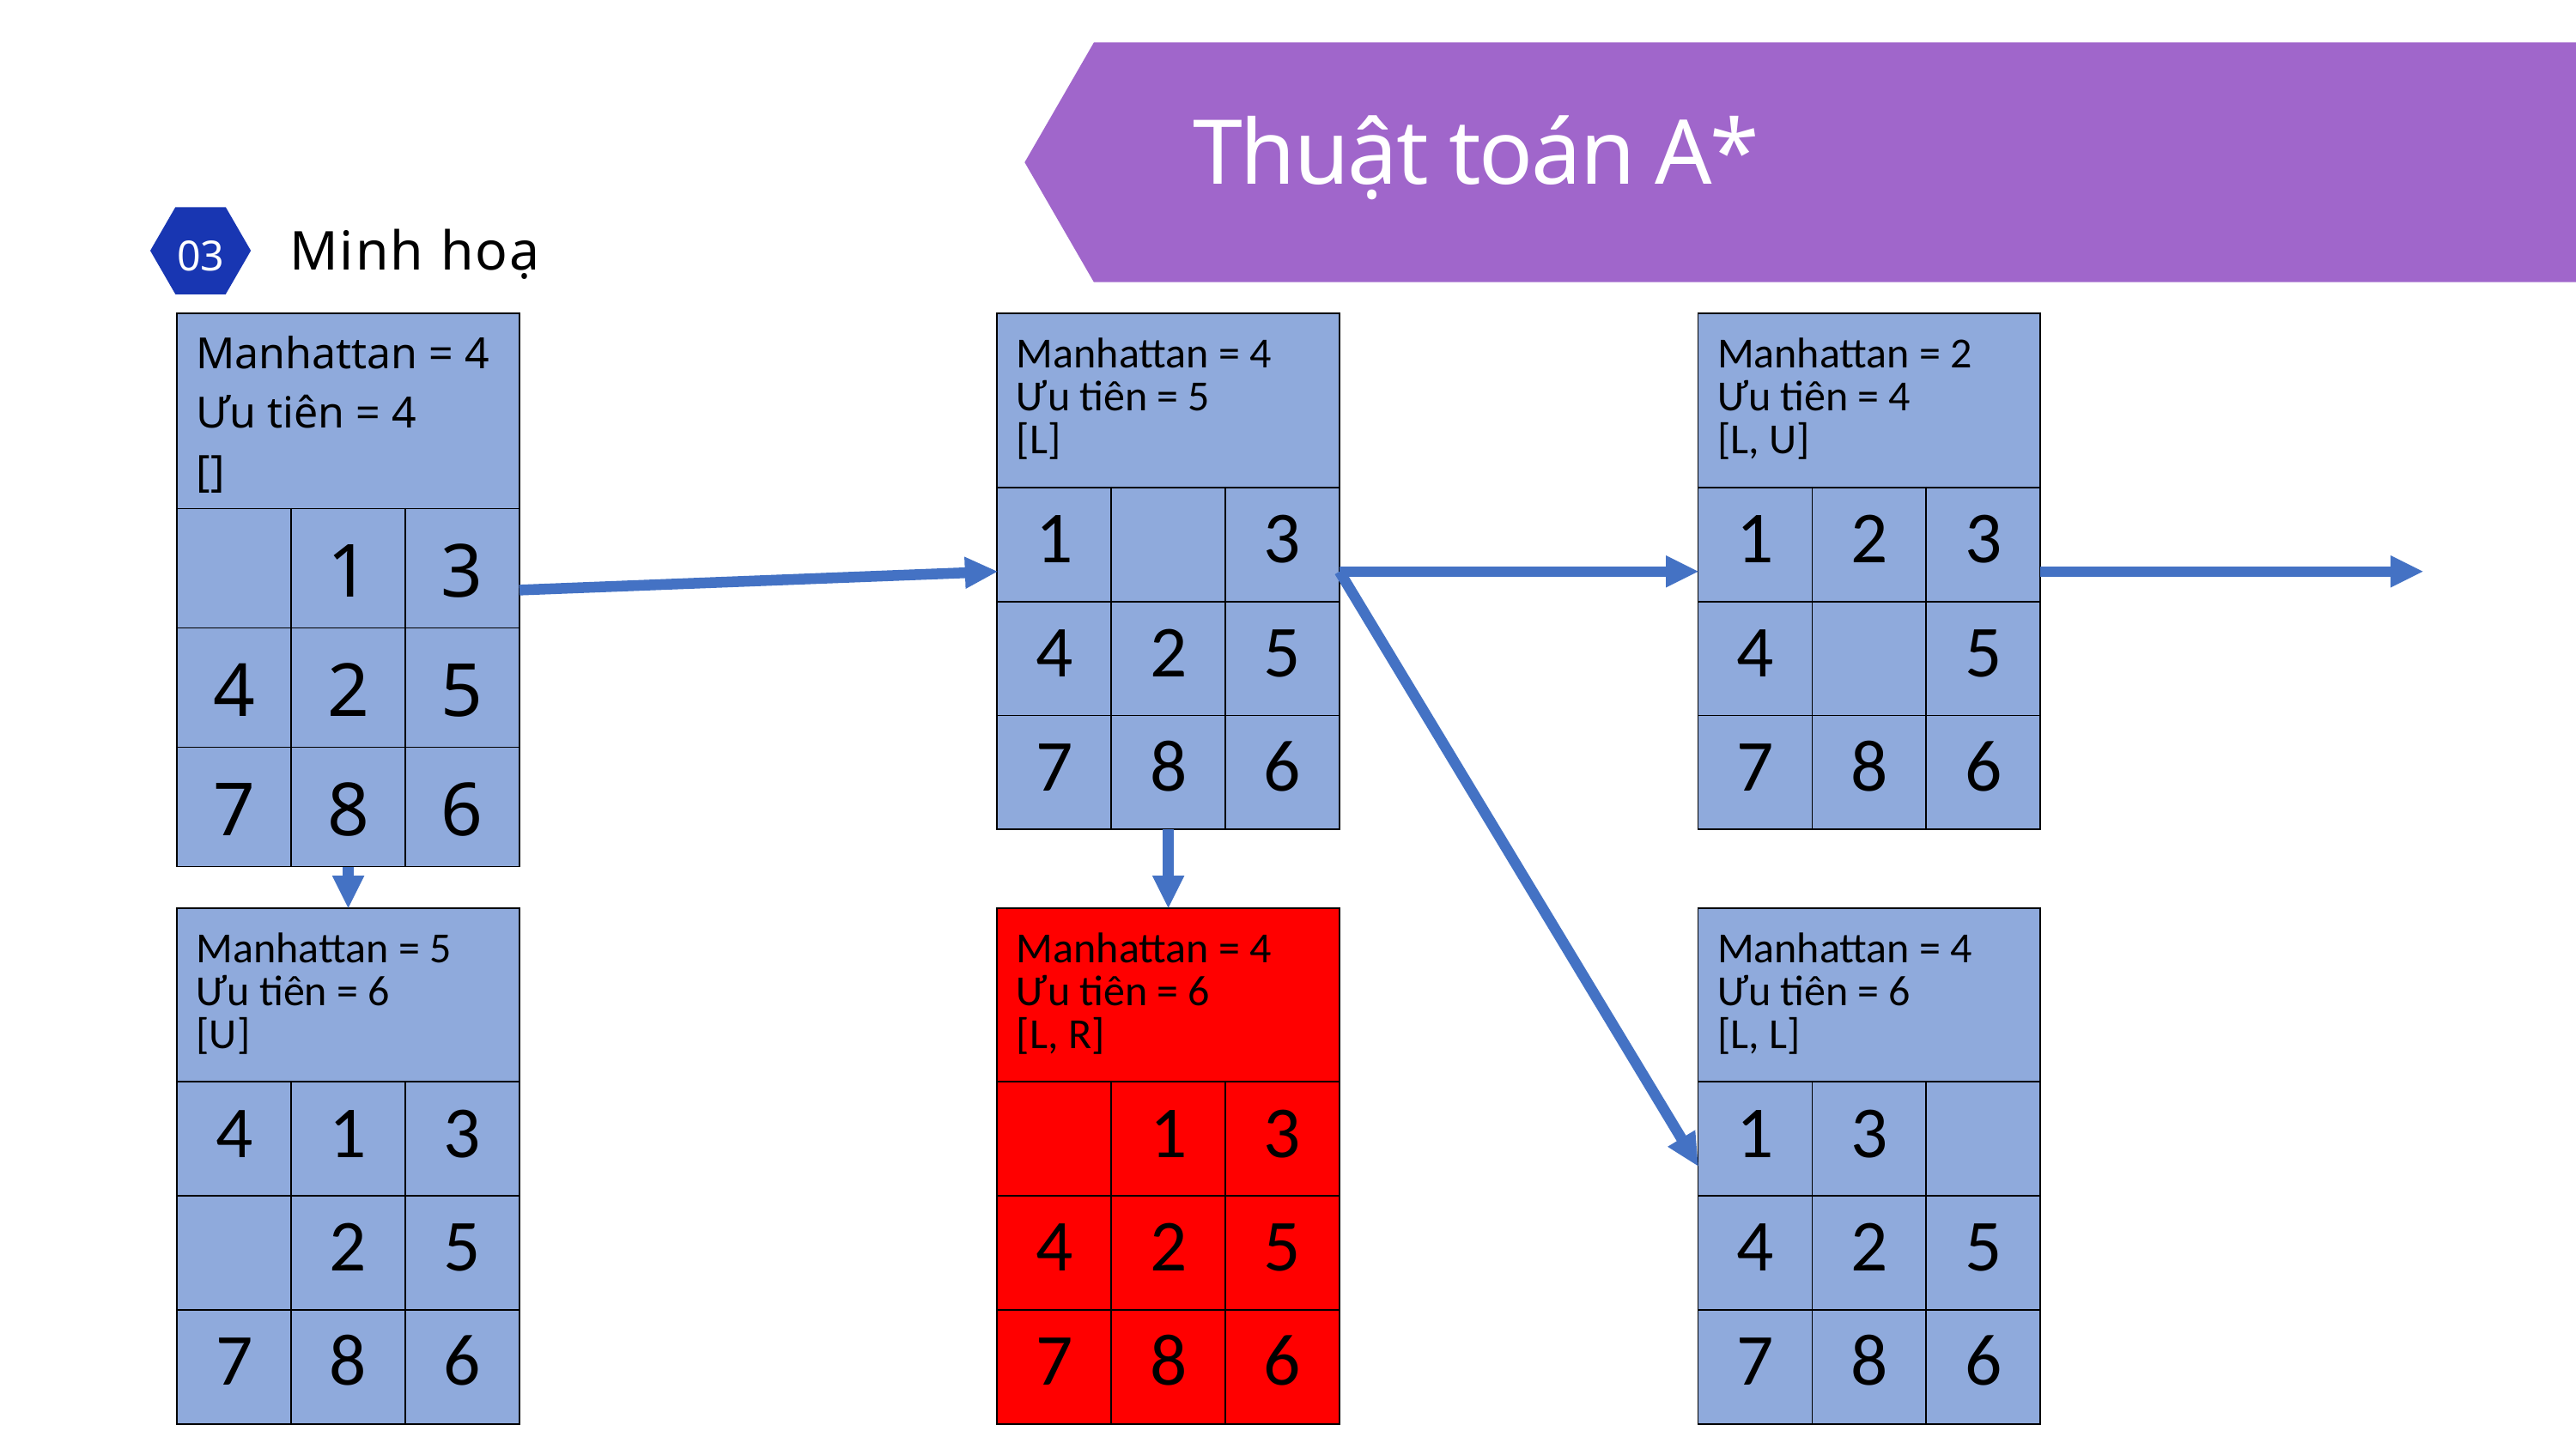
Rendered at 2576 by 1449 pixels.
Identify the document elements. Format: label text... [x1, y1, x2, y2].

table_cell 5 [1226, 603, 1339, 715]
table_cell 5 [1927, 603, 2039, 715]
table_cell 8 [1813, 716, 1925, 828]
table_cell 3 [406, 1082, 519, 1195]
table_cell 3 [1226, 1082, 1339, 1195]
table_header Manhattan = 4 Ưu tiên = 6 [L, R] [998, 909, 1339, 1081]
table_header Manhattan = 2 Ưu tiên = 4 [L, U] [1698, 314, 2039, 487]
table_cell 2 [1813, 488, 1925, 601]
table_header Manhattan = 5 Ưu tiên = 6 [U] [178, 909, 519, 1081]
table_cell [178, 1197, 290, 1309]
text_box Minh hoạ [289, 215, 1024, 281]
table_cell 6 [406, 1311, 519, 1423]
table_cell [998, 1082, 1110, 1195]
table_cell [178, 509, 290, 627]
table_cell 8 [292, 1311, 404, 1423]
table_cell 2 [292, 628, 404, 747]
table_cell [1927, 1082, 2039, 1195]
table_cell 7 [178, 748, 290, 866]
table_cell 1 [292, 1082, 404, 1195]
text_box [1339, 572, 1698, 1167]
table_cell 7 [1698, 1311, 1812, 1423]
table_cell [1112, 488, 1224, 601]
table_cell 5 [406, 1197, 519, 1309]
table_header Manhattan = 4 Ưu tiên = 5 [L] [998, 314, 1339, 487]
table_cell 8 [292, 748, 404, 866]
table_cell 6 [1927, 716, 2039, 828]
table_cell 7 [998, 716, 1110, 828]
table_cell 1 [1112, 1082, 1224, 1195]
table_cell 1 [292, 509, 404, 627]
table_header Manhattan = 4 Ưu tiên = 4 [] [178, 314, 519, 508]
table_cell 6 [1226, 716, 1339, 828]
table_cell 5 [406, 628, 519, 747]
table_cell 2 [1112, 1197, 1224, 1309]
table_cell 8 [1112, 716, 1224, 828]
table_cell 1 [1698, 1082, 1812, 1195]
table_cell 4 [998, 603, 1110, 715]
table_cell 2 [292, 1197, 404, 1309]
table_cell 4 [1698, 1197, 1812, 1309]
table_cell 2 [1813, 1197, 1925, 1309]
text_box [1024, 42, 2576, 282]
table_cell 7 [1698, 716, 1812, 828]
table_cell 8 [1112, 1311, 1224, 1423]
table_cell 6 [1927, 1311, 2039, 1423]
table_cell 8 [1813, 1311, 1925, 1423]
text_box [149, 207, 252, 294]
table_cell 4 [178, 1082, 290, 1195]
table_cell 1 [1698, 488, 1812, 601]
table_cell 2 [1112, 603, 1224, 715]
table_cell 6 [1226, 1311, 1339, 1423]
table_cell 5 [1927, 1197, 2039, 1309]
table_cell 3 [1813, 1082, 1925, 1195]
table_cell 3 [1927, 488, 2039, 601]
table_cell [1813, 603, 1925, 715]
table_cell 4 [998, 1197, 1110, 1309]
table_cell 3 [406, 509, 519, 627]
table_cell 7 [178, 1311, 290, 1423]
table_cell 3 [1226, 488, 1339, 601]
table_header Manhattan = 4 Ưu tiên = 6 [L, L] [1698, 909, 2039, 1081]
table_cell 4 [1698, 603, 1812, 715]
table_cell 1 [998, 488, 1110, 601]
table_cell 7 [998, 1311, 1110, 1423]
table_cell 5 [1226, 1197, 1339, 1309]
table_cell 6 [406, 748, 519, 866]
table_cell 4 [178, 628, 290, 747]
